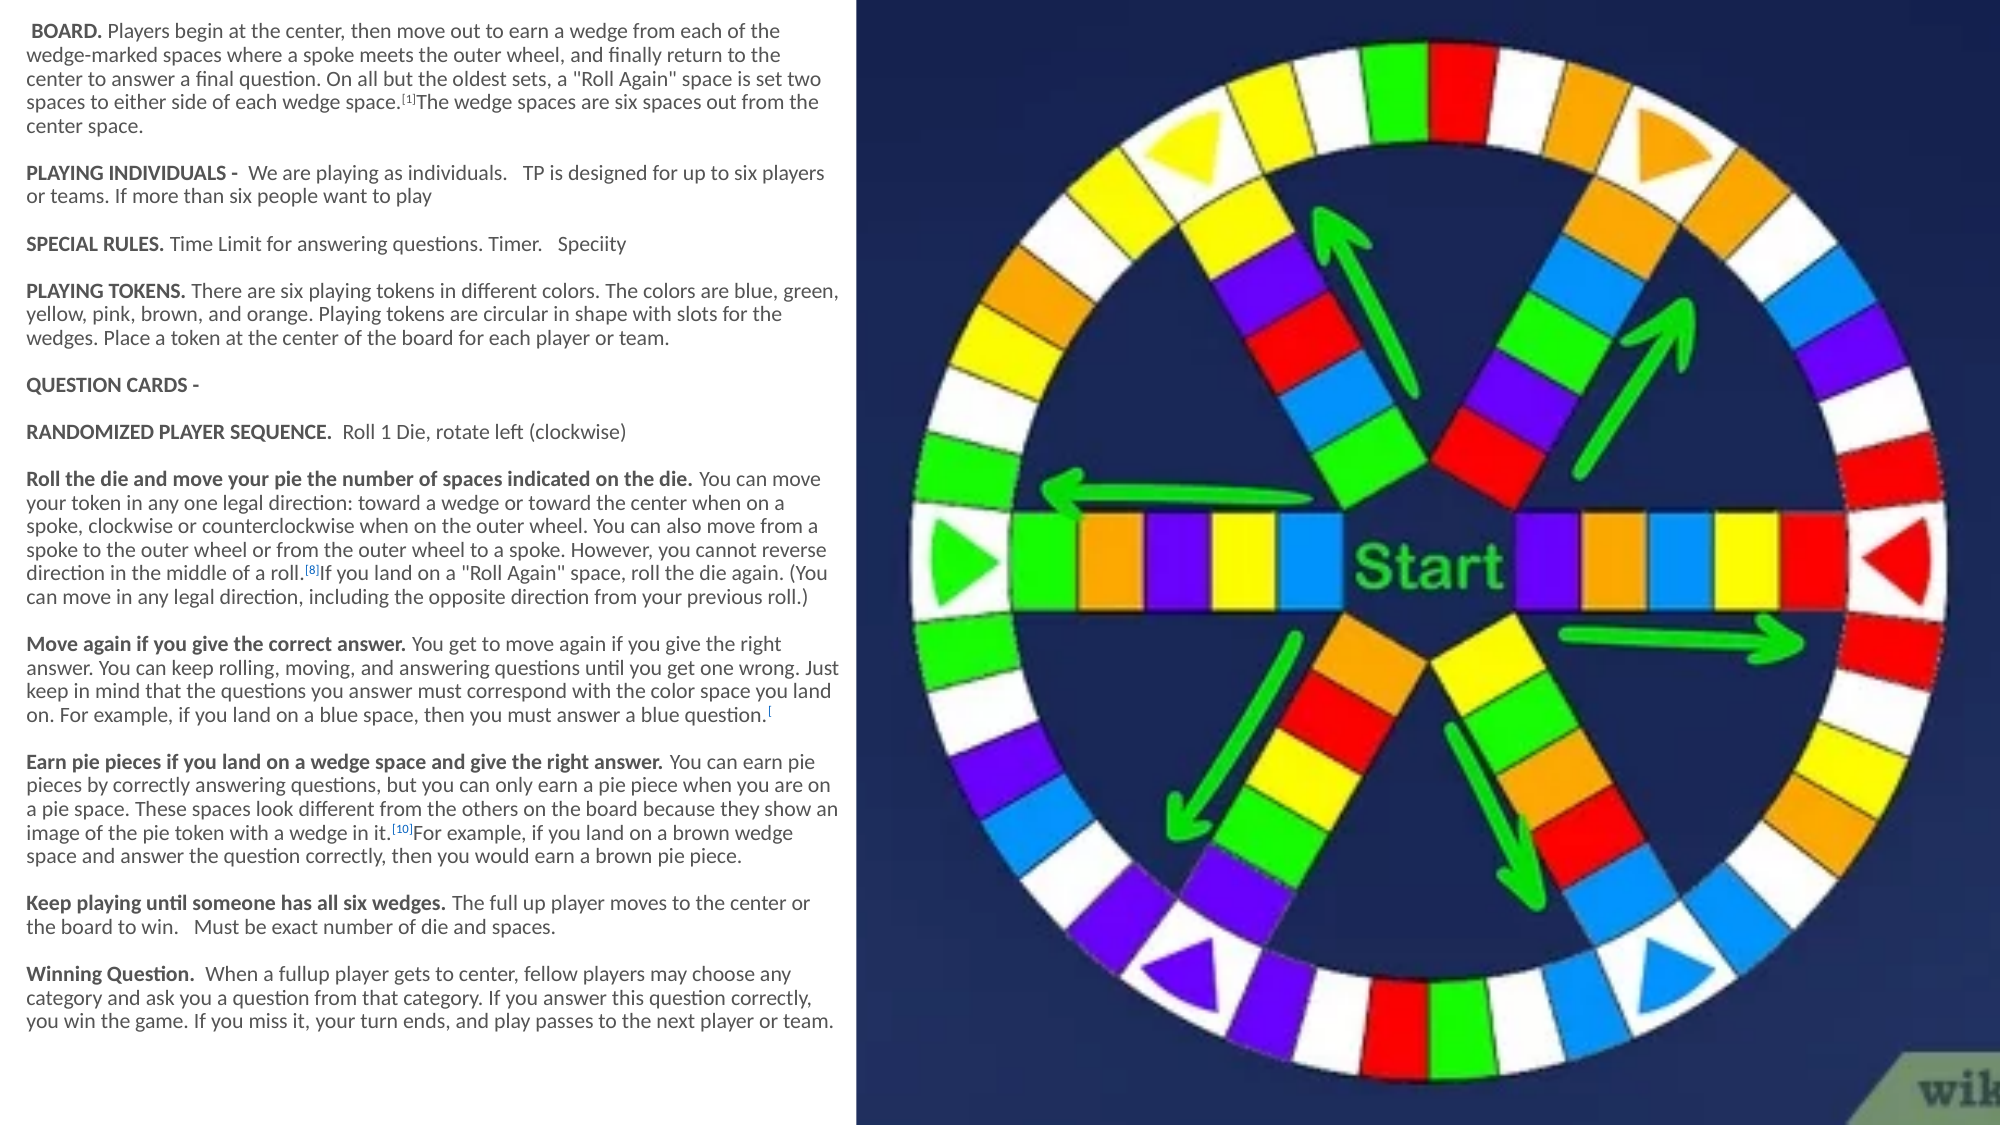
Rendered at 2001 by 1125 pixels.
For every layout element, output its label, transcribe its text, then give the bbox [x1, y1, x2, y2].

title BOARD. Players begin at the center, then move out to earn a wedge from each of the wedge-marked spaces where a spoke meets the outer wheel, and finally return to the center to answer a final question. On all but the oldest sets, a "Roll Again" space is set two spaces to either side of each wedge space.[1]The wedge spaces are six spaces out from the center space. PLAYING INDIVIDUALS - We are playing as individuals. TP is designed for up to six players or teams. If more than six people want to play SPECIAL RULES. Time Limit for answering questions. Timer. Speciity PLAYING TOKENS. There are six playing tokens in different colors. The colors are blue, green, yellow, pink, brown, and orange. Playing tokens are circular in shape with slots for the wedges. Place a token at the center of the board for each player or team. QUESTION CARDS - RANDOMIZED PLAYER SEQUENCE. Roll 1 Die, rotate left (clockwise) Roll the die and move your pie the number of spaces indicated on the die. You can move your token in any one legal direction: toward a wedge or toward the center when on a spoke, clockwise or counterclockwise when on the outer wheel. You can also move from a spoke to the outer wheel or from the outer wheel to a spoke. However, you cannot reverse direction in the middle of a roll.[8]If you land on a "Roll Again" space, roll the die again. (You can move in any legal direction, including the opposite direction from your previous roll.) Move again if you give the correct answer. You get to move again if you give the right answer. You can keep rolling, moving, and answering questions until you get one wrong. Just keep in mind that the questions you answer must correspond with the color space you land on. For example, if you land on a blue space, then you must answer a blue question.[ Earn pie pieces if you land on a wedge space and give the right answer. You can earn pie pieces by correctly answering questions, but you can only earn a pie piece when you are on a pie space. These spaces look different from the others on the board because they show an image of the pie token with a wedge in it.[10]For example, if you land on a brown wedge space and answer the question correctly, then you would earn a brown pie piece. Keep playing until someone has all six wedges. The full up player moves to the center or the board to win. Must be exact number of die and spaces. Winning Question. When a fullup player gets to center, fellow players may choose any category and ask you a question from that category. If you answer this question correctly, you win the game. If you miss it, your turn ends, and play passes to the next player or team. [11, 12, 856, 1041]
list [856, 0, 2000, 1125]
